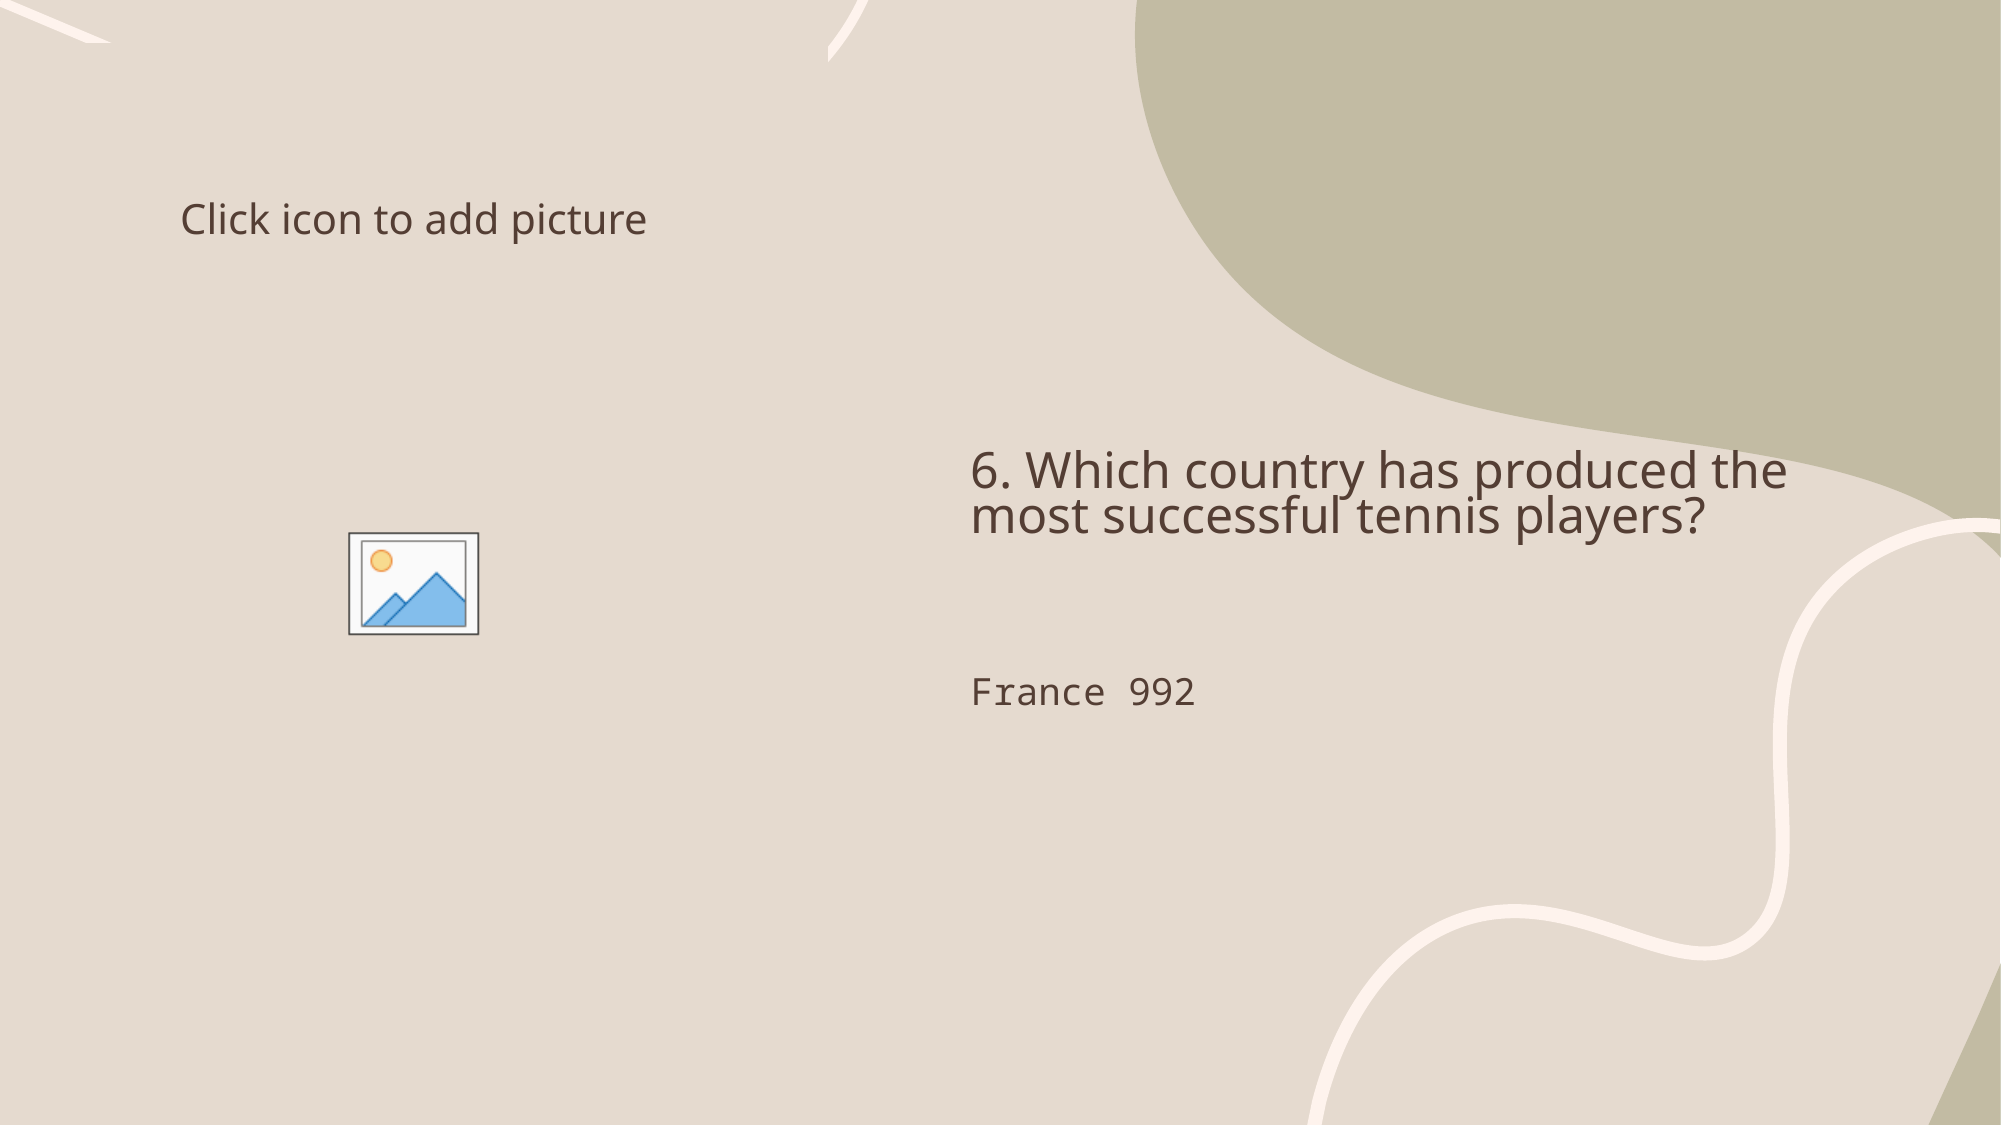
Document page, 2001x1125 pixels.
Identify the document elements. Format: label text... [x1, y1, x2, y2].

picture [0, 42, 828, 1125]
title 6. Which country has produced the most successful tennis players? France 992 [955, 149, 1850, 731]
